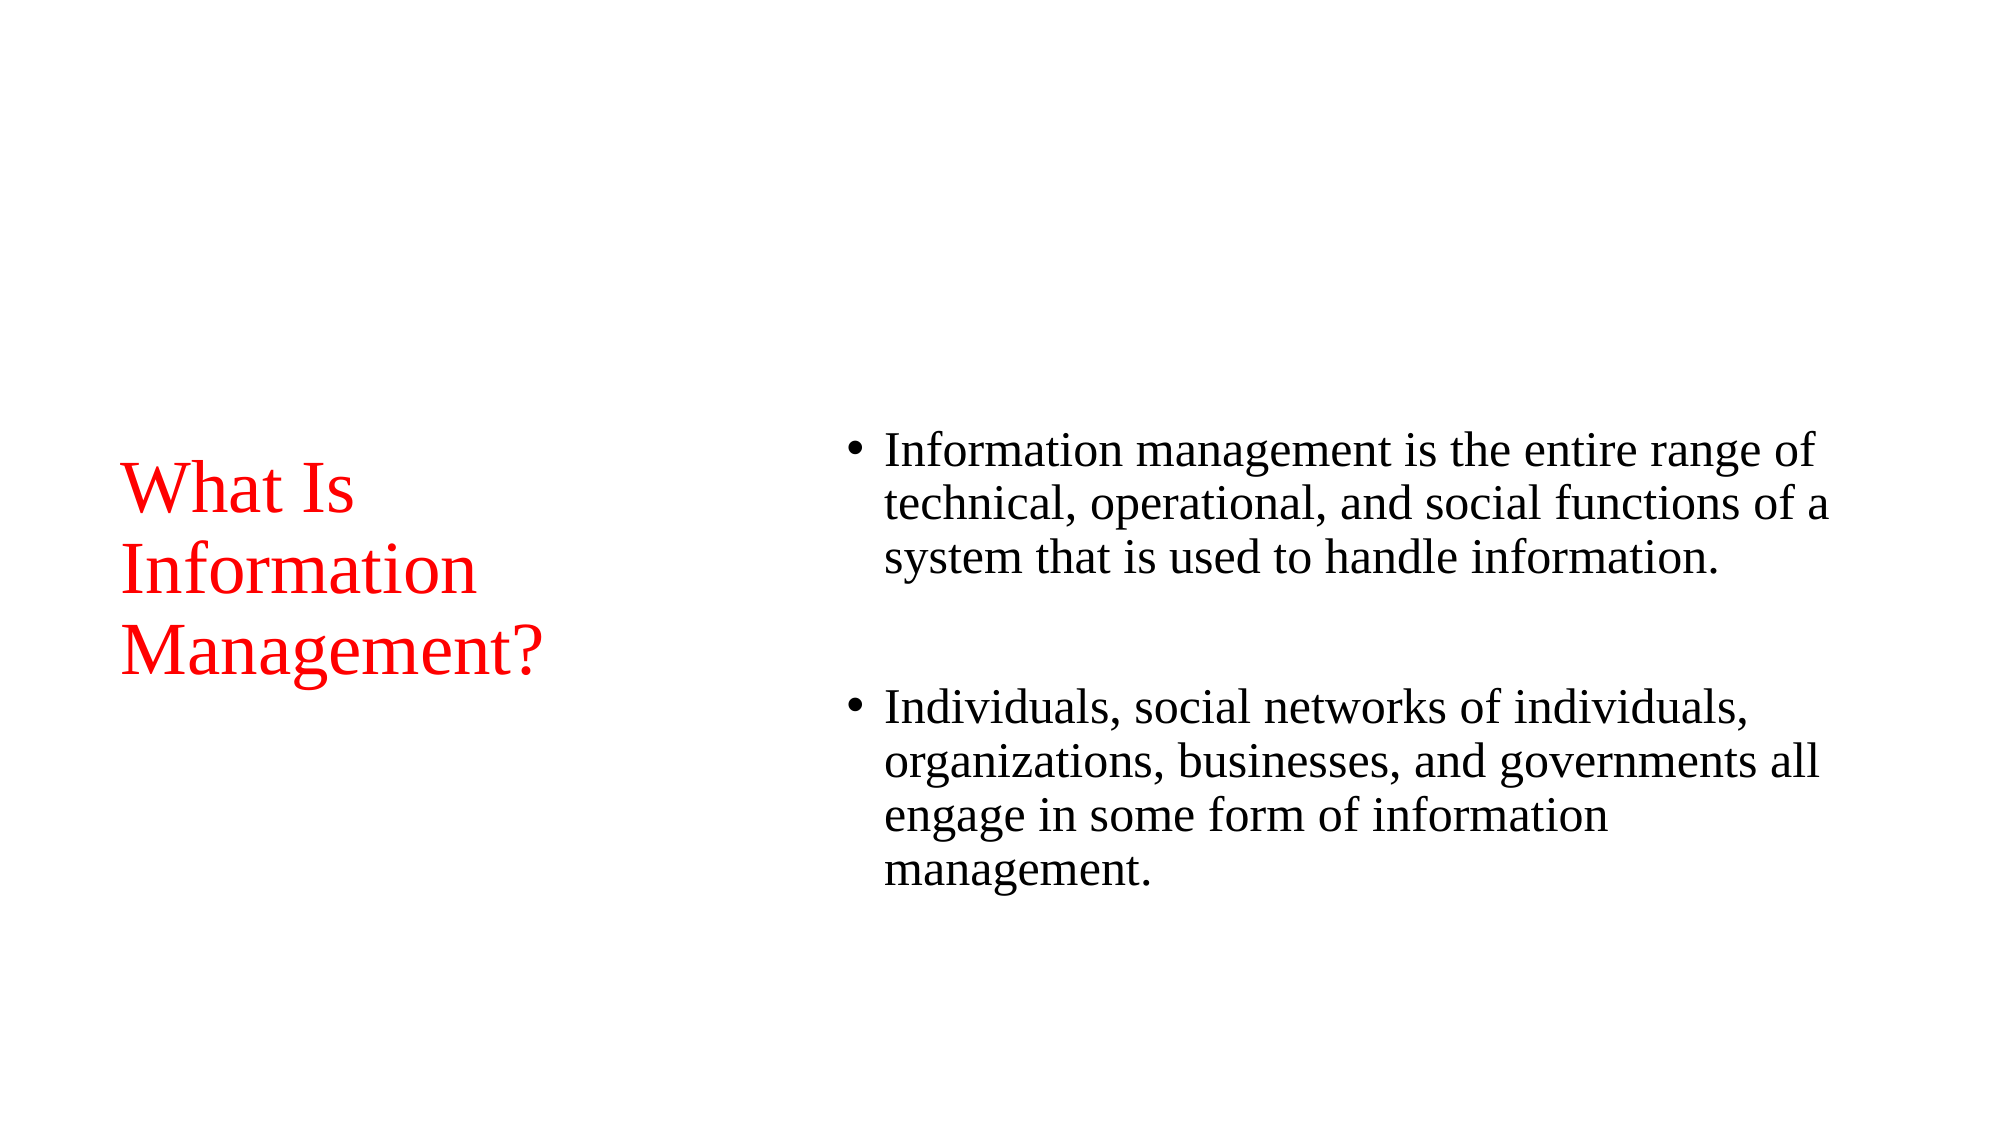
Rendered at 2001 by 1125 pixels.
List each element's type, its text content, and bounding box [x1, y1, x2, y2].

title What Is Information Management? [105, 278, 644, 846]
list Information management is the entire range of technical, operational, and social functions of a system that is used to handle information. Individuals, social networks of individuals, organizations, businesses, and governments all engage in some form of information management. [831, 278, 1895, 1020]
